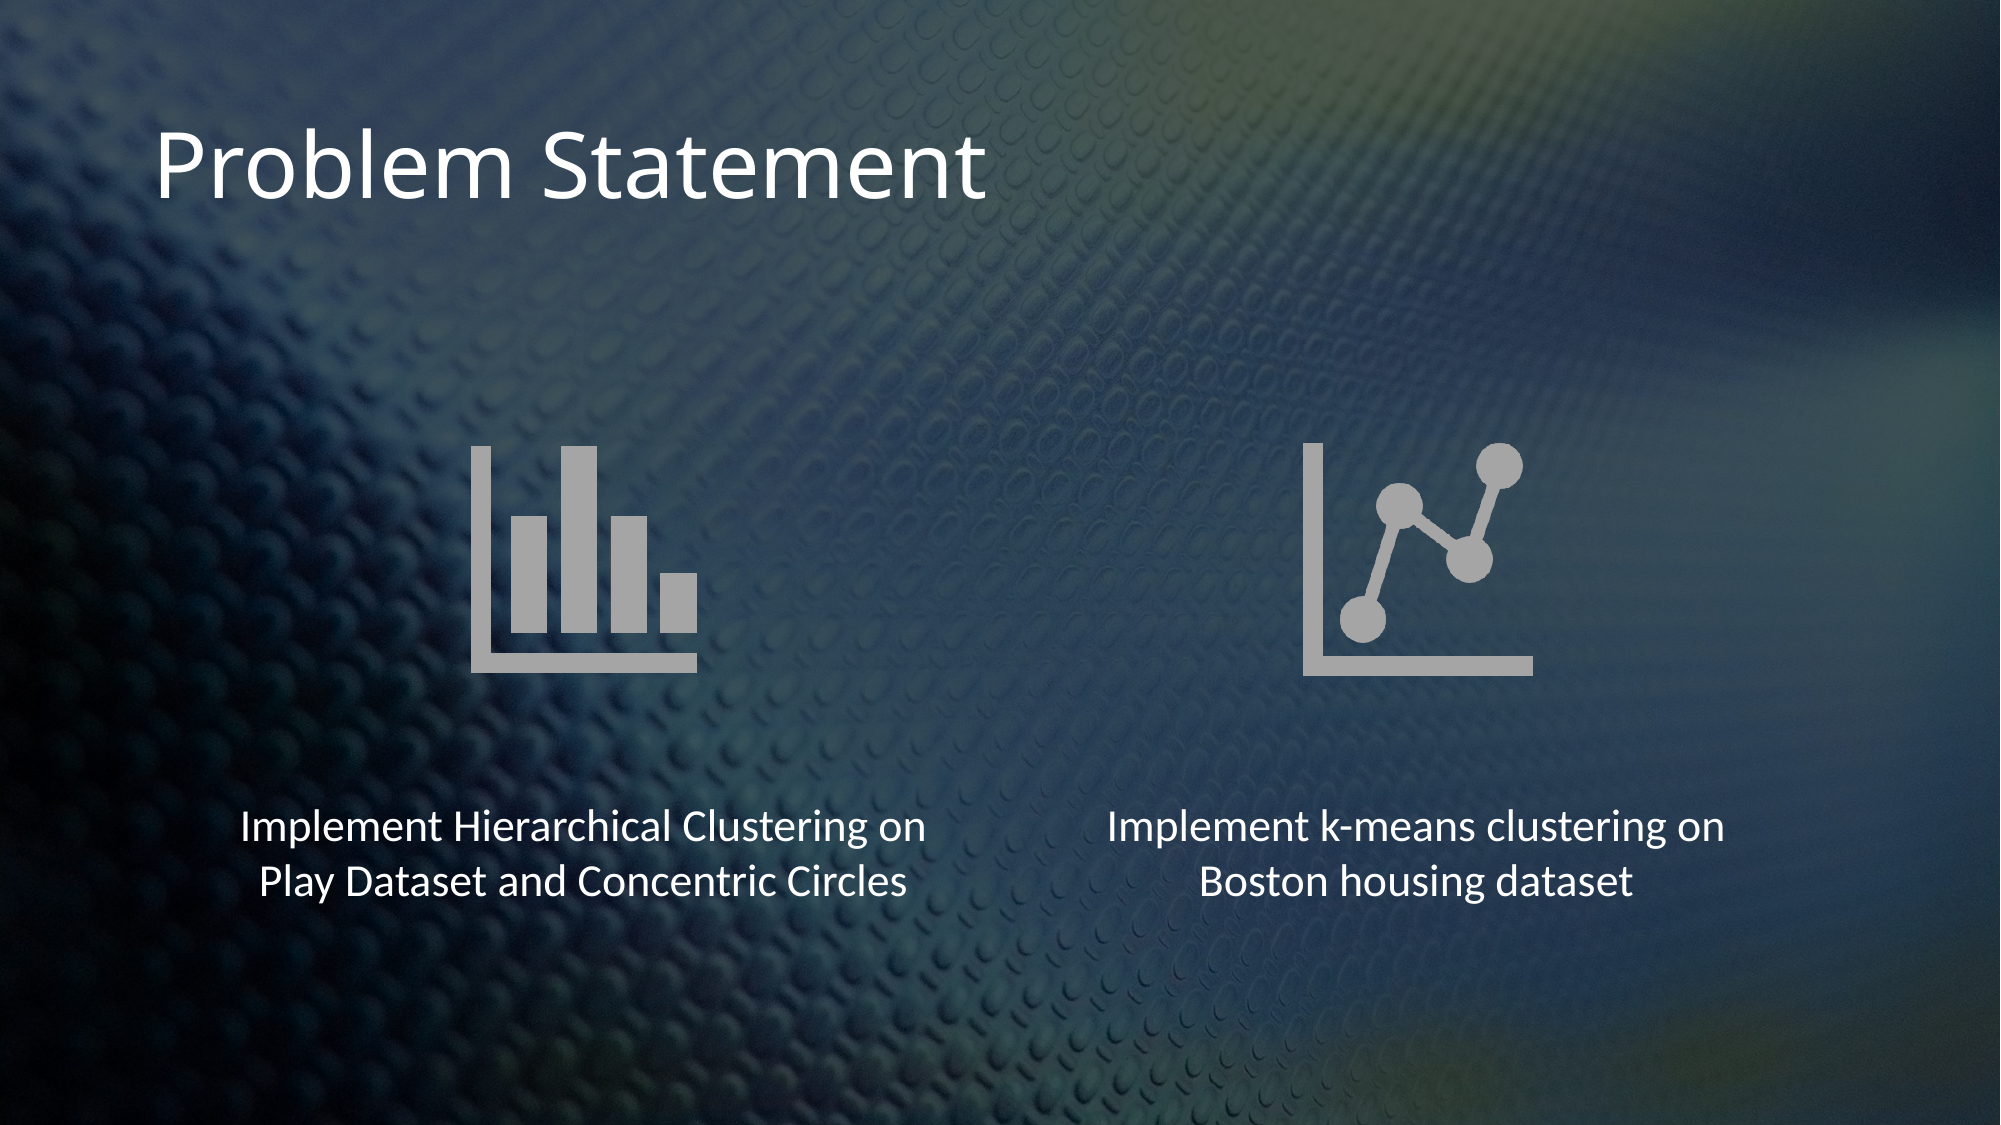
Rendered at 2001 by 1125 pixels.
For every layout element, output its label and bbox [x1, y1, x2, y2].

list [137, 299, 1863, 1014]
picture [0, 0, 2000, 1125]
